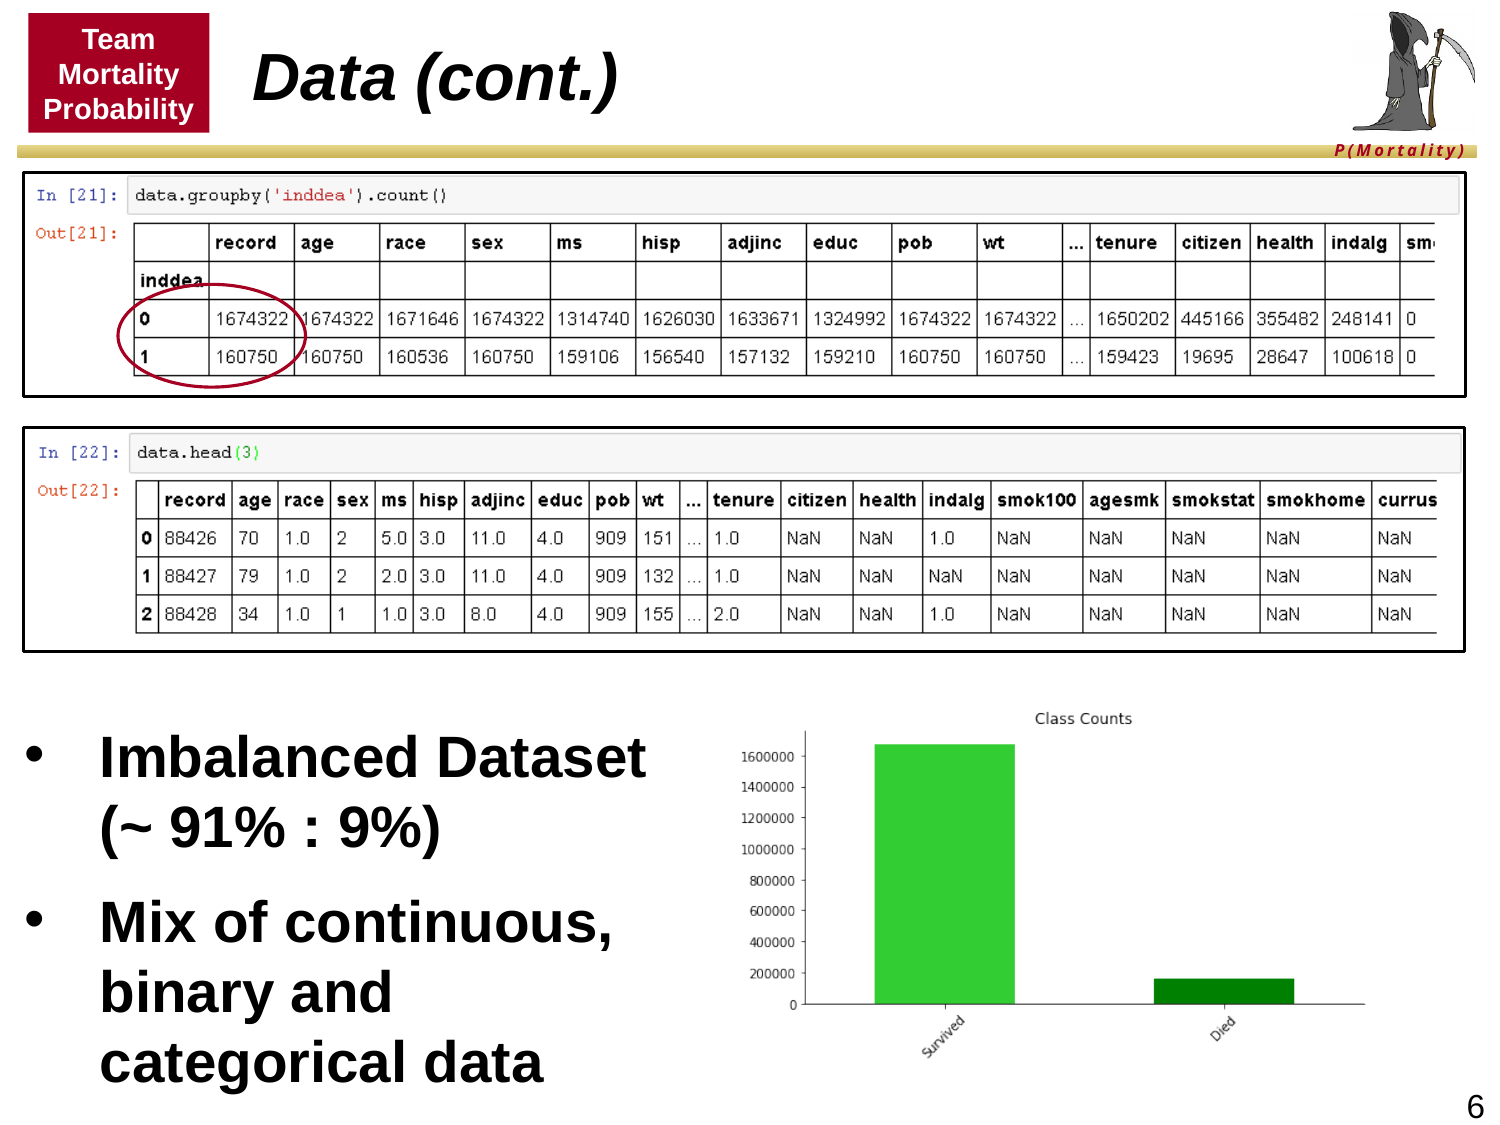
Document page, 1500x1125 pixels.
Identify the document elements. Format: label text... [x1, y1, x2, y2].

picture [732, 703, 1377, 1069]
text_box Imbalanced Dataset (~ 91% : 9%) Mix of continuous, binary and categorical data [10, 711, 733, 1101]
picture [24, 173, 1465, 396]
slide_number 6 [1378, 1077, 1500, 1125]
title Data (cont.) [237, 17, 1294, 131]
picture [24, 428, 1464, 651]
picture [1350, 9, 1477, 133]
